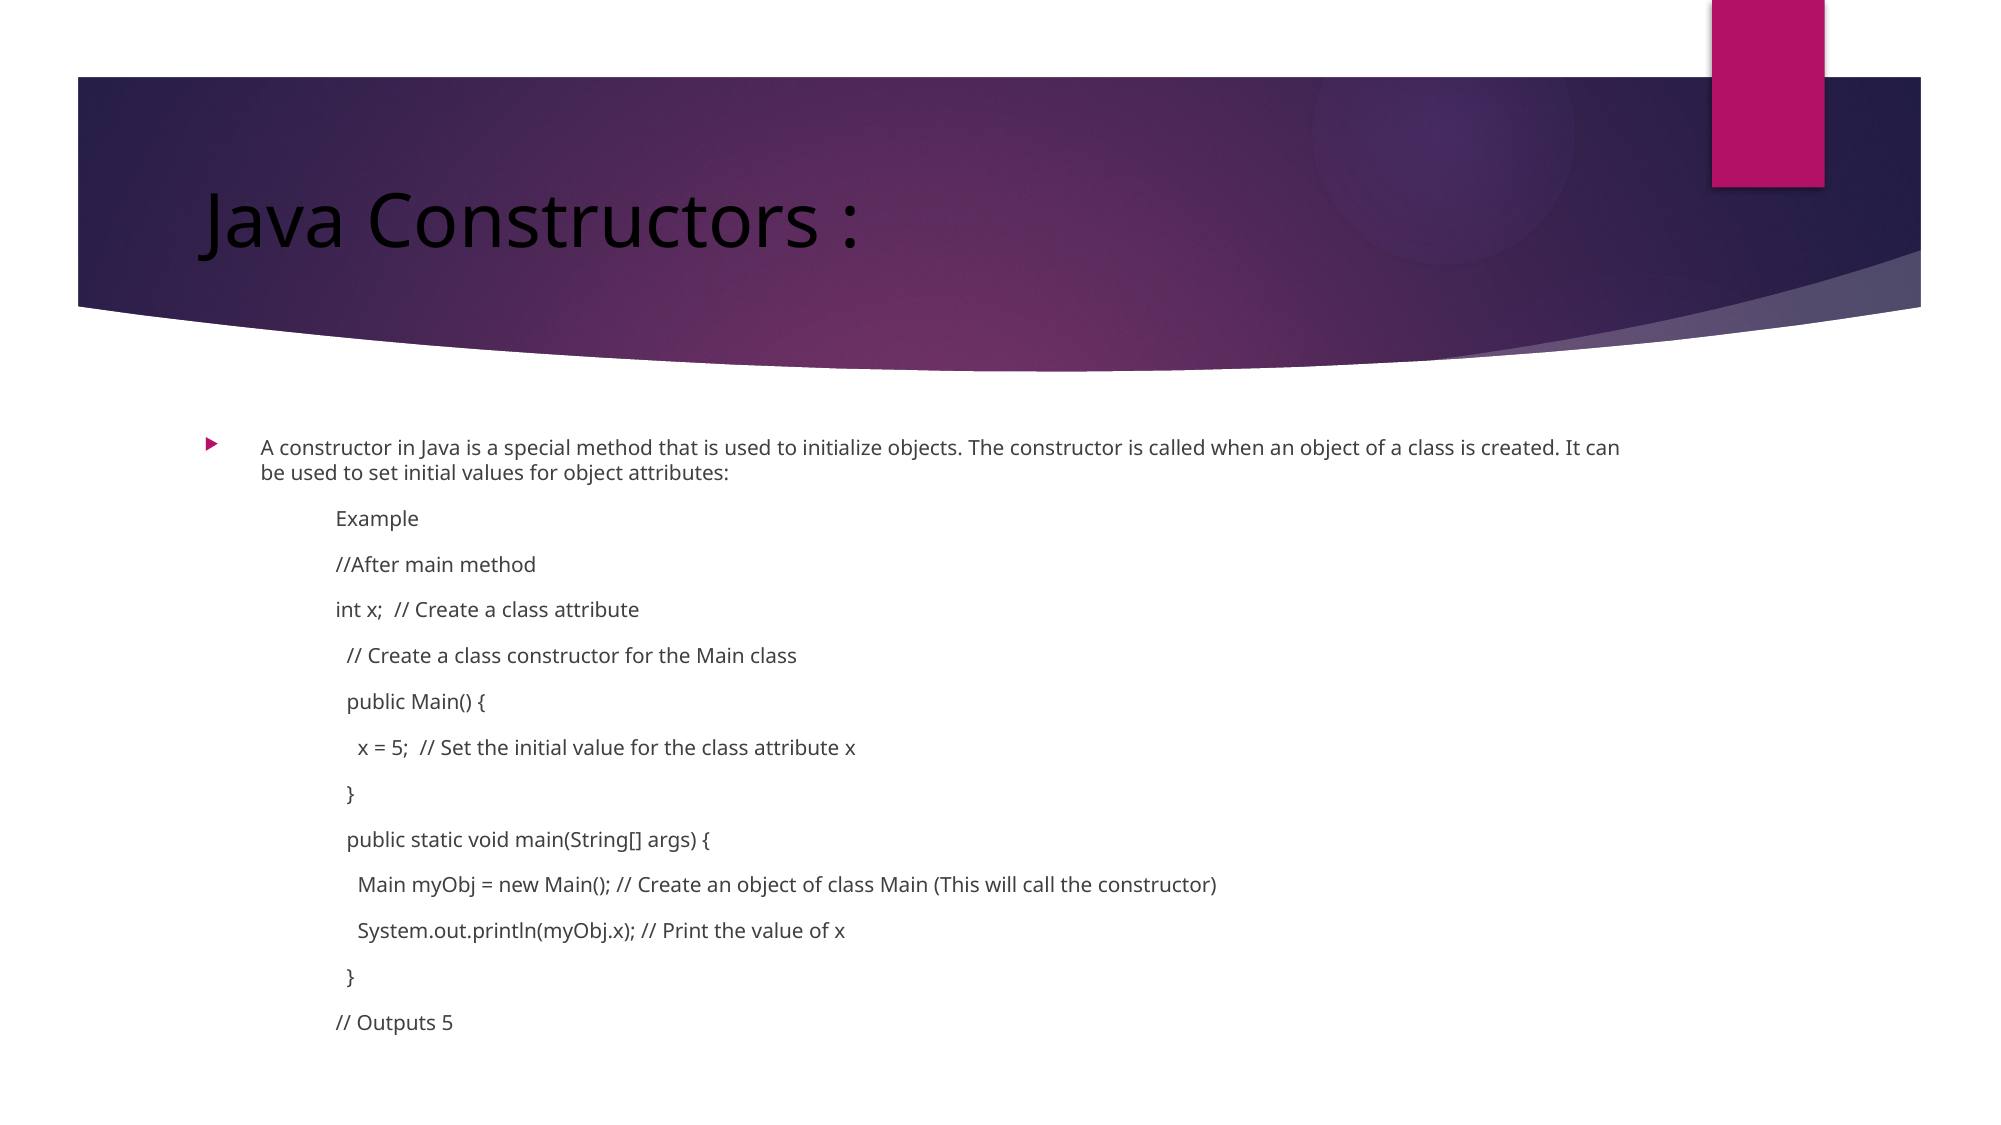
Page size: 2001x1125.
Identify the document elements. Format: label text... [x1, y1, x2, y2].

title Java Constructors : [189, 159, 1627, 276]
list A constructor in Java is a special method that is used to initialize objects. The constructor is called when an object of a class is created. It can be used to set initial values for object attributes: Example //After main method int x; // Create a class attribute // Create a class constructor for the Main class public Main() { x = 5; // Set the initial value for the class attribute x } public static void main(String[] args) { Main myObj = new Main(); // Create an object of class Main (This will call the constructor) System.out.println(myObj.x); // Print the value of x } // Outputs 5 [189, 427, 1638, 1054]
